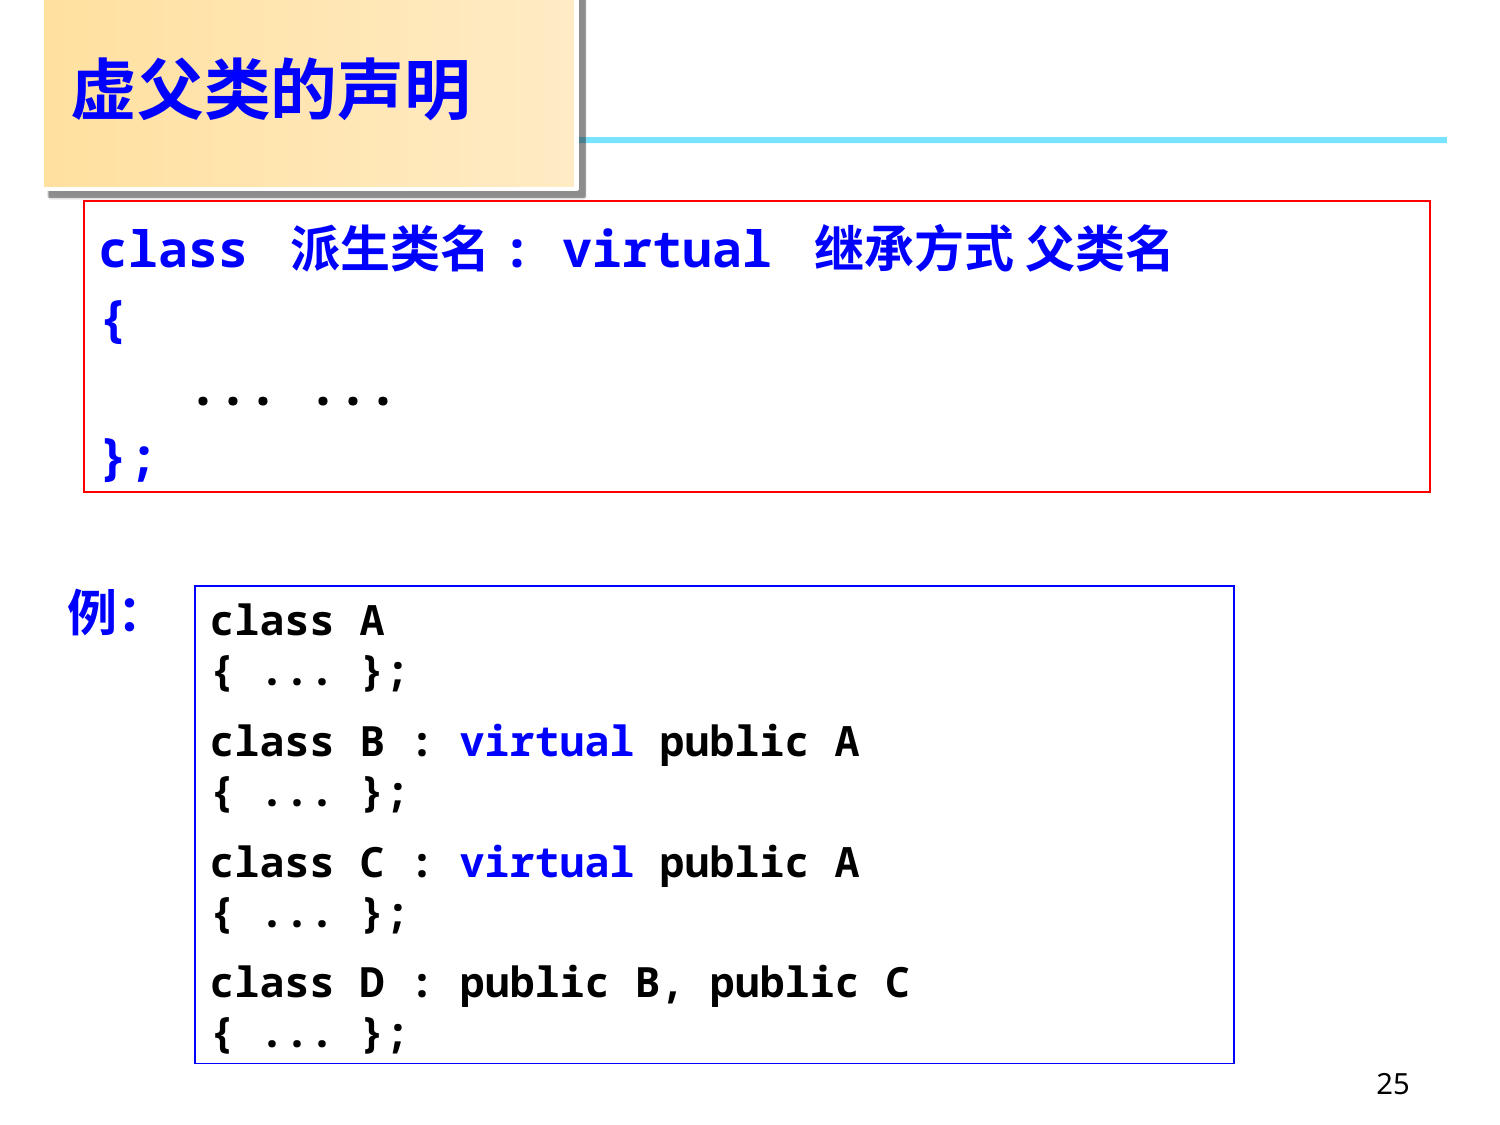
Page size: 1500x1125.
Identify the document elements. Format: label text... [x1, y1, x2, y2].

title 虚父类的声明 [41, 0, 577, 190]
text_box class 派生类名: virtual 继承方式 父类名 { ... ... }; [83, 201, 1431, 492]
text_box 例： [53, 574, 207, 649]
text_box class A { ... }; class B : virtual public A { ... }; class C : virtual public A { ... }; class D : public B, public C { ... }; [194, 586, 1235, 1064]
slide_number 25 [1112, 1037, 1425, 1113]
